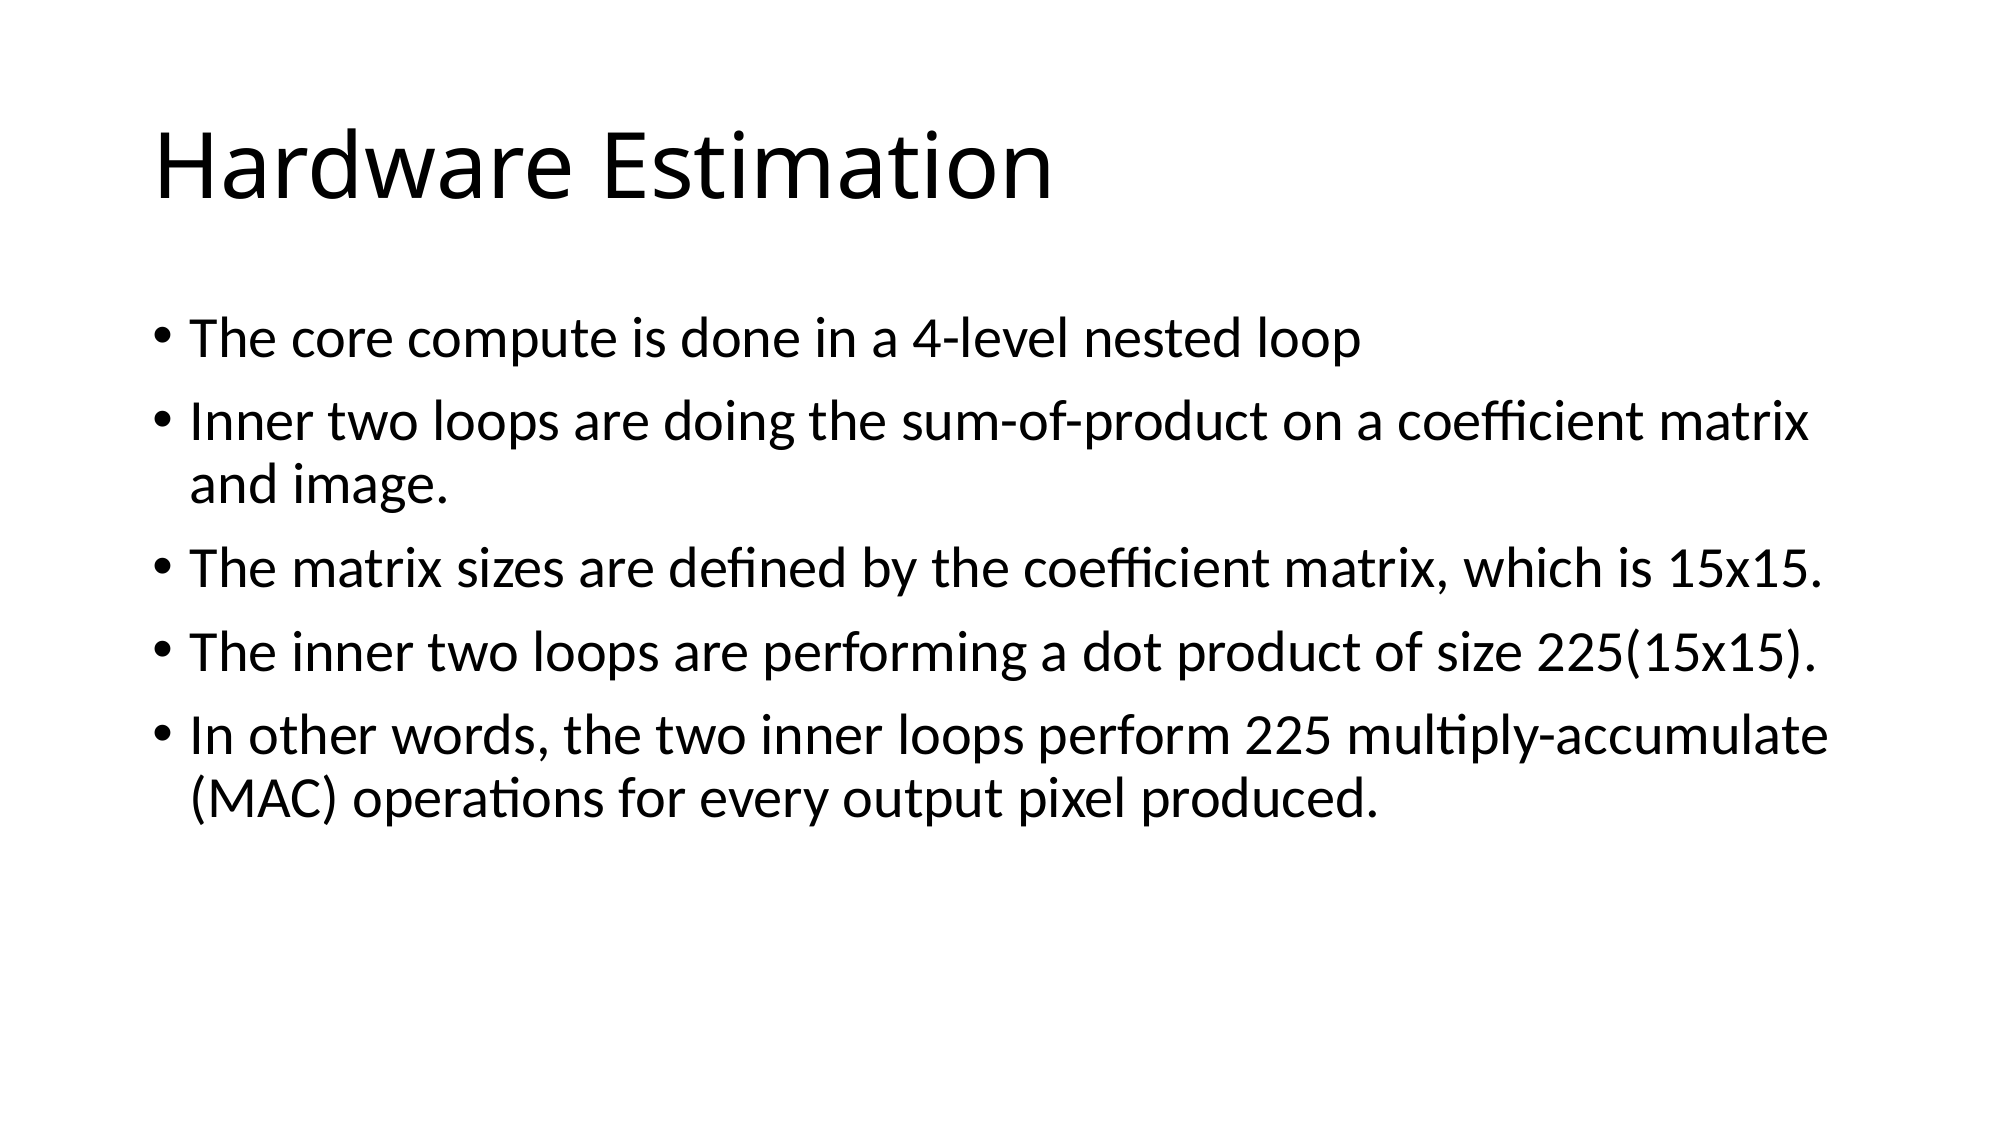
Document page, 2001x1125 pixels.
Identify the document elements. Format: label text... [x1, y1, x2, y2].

title Hardware Estimation [137, 59, 1863, 278]
list The core compute is done in a 4-level nested loop Inner two loops are doing the sum-of-product on a coefficient matrix and image. The matrix sizes are defined by the coefficient matrix, which is 15x15. The inner two loops are performing a dot product of size 225(15x15). In other words, the two inner loops perform 225 multiply-accumulate (MAC) operations for every output pixel produced. [137, 299, 1863, 1014]
